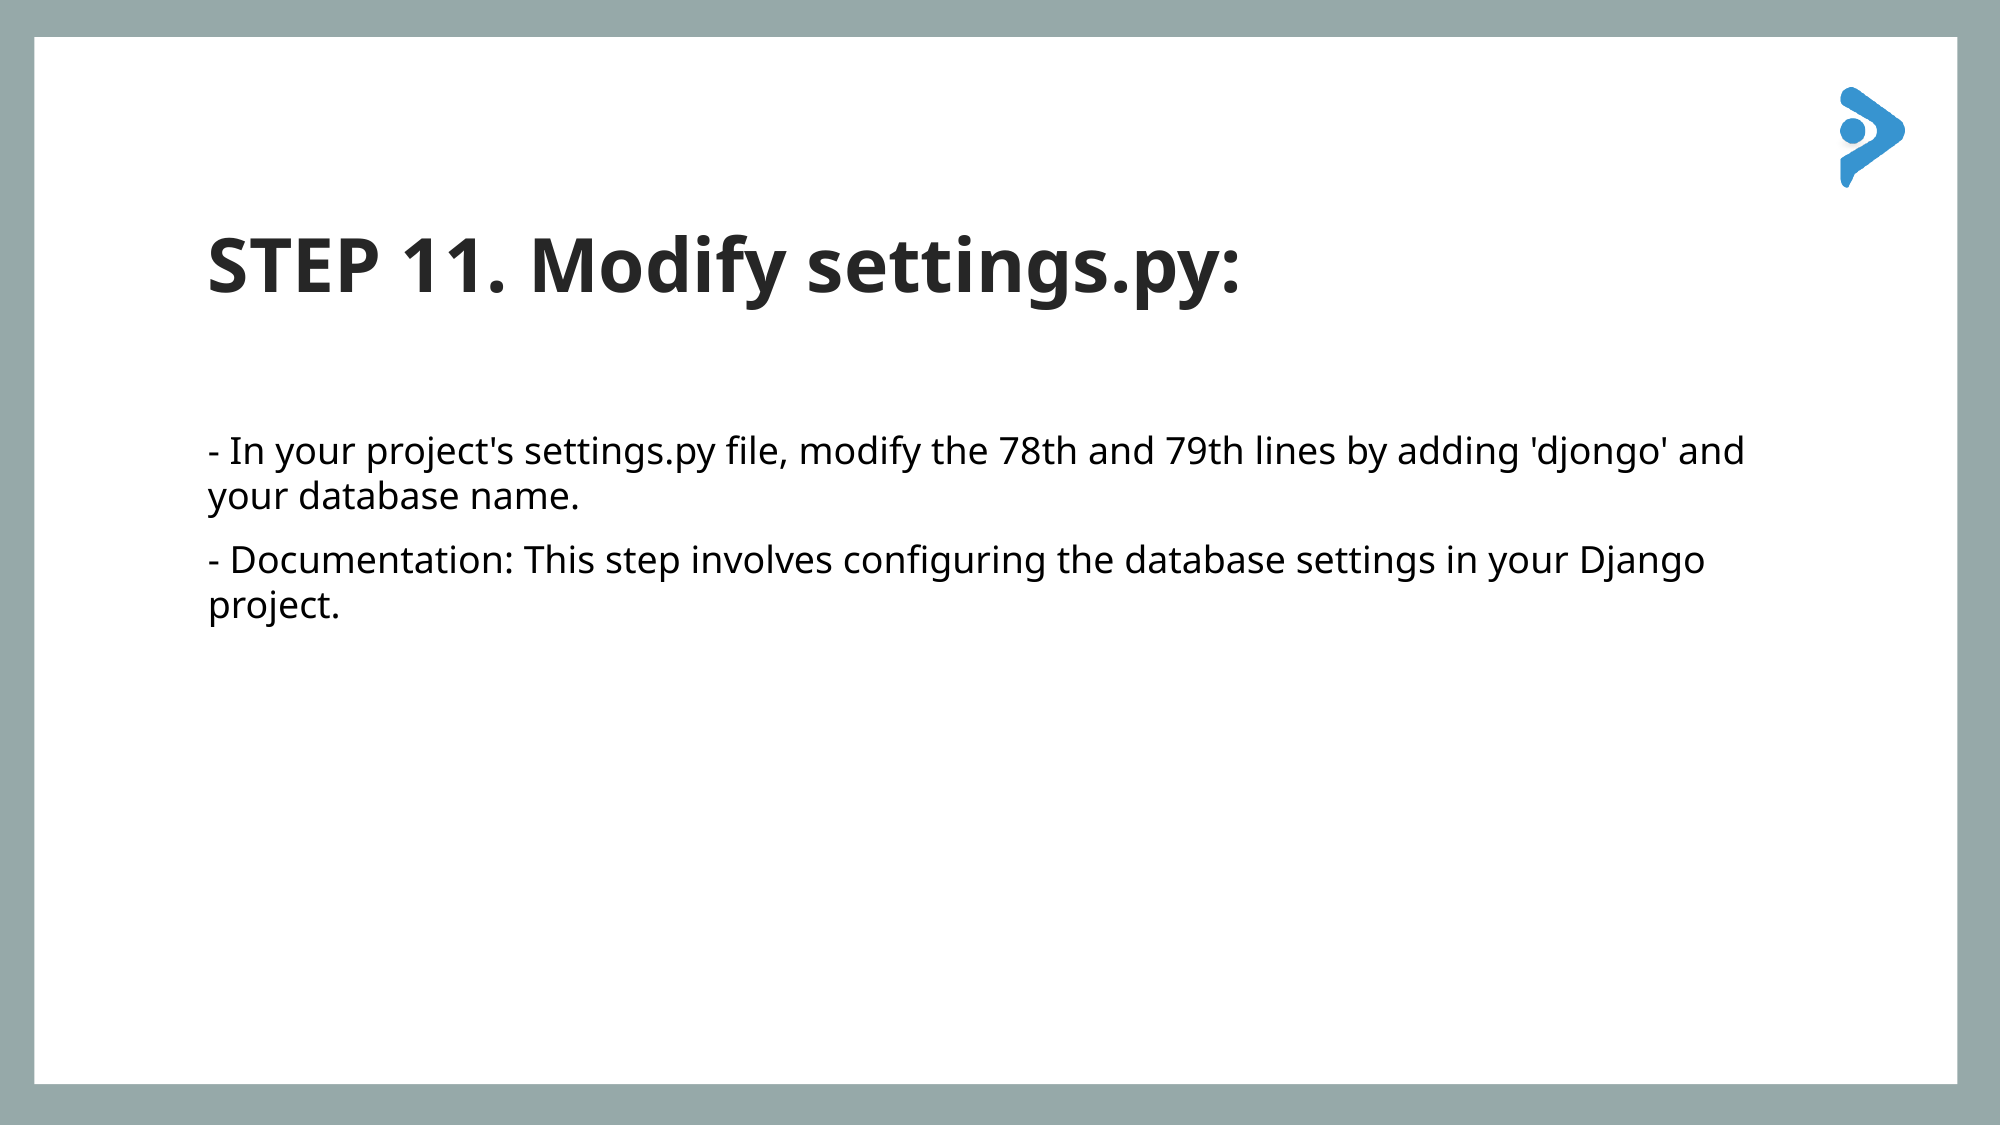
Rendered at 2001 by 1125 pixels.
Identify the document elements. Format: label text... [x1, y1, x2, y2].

picture [1820, 84, 1911, 200]
title STEP 11. Modify settings.py: [192, 142, 1800, 394]
text_box [34, 37, 1958, 1085]
text_box [0, 0, 2000, 1125]
list - In your project's settings.py file, modify the 78th and 79th lines by adding 'djongo' and your database name. - Documentation: This step involves configuring the database settings in your Django project. [192, 419, 1800, 979]
